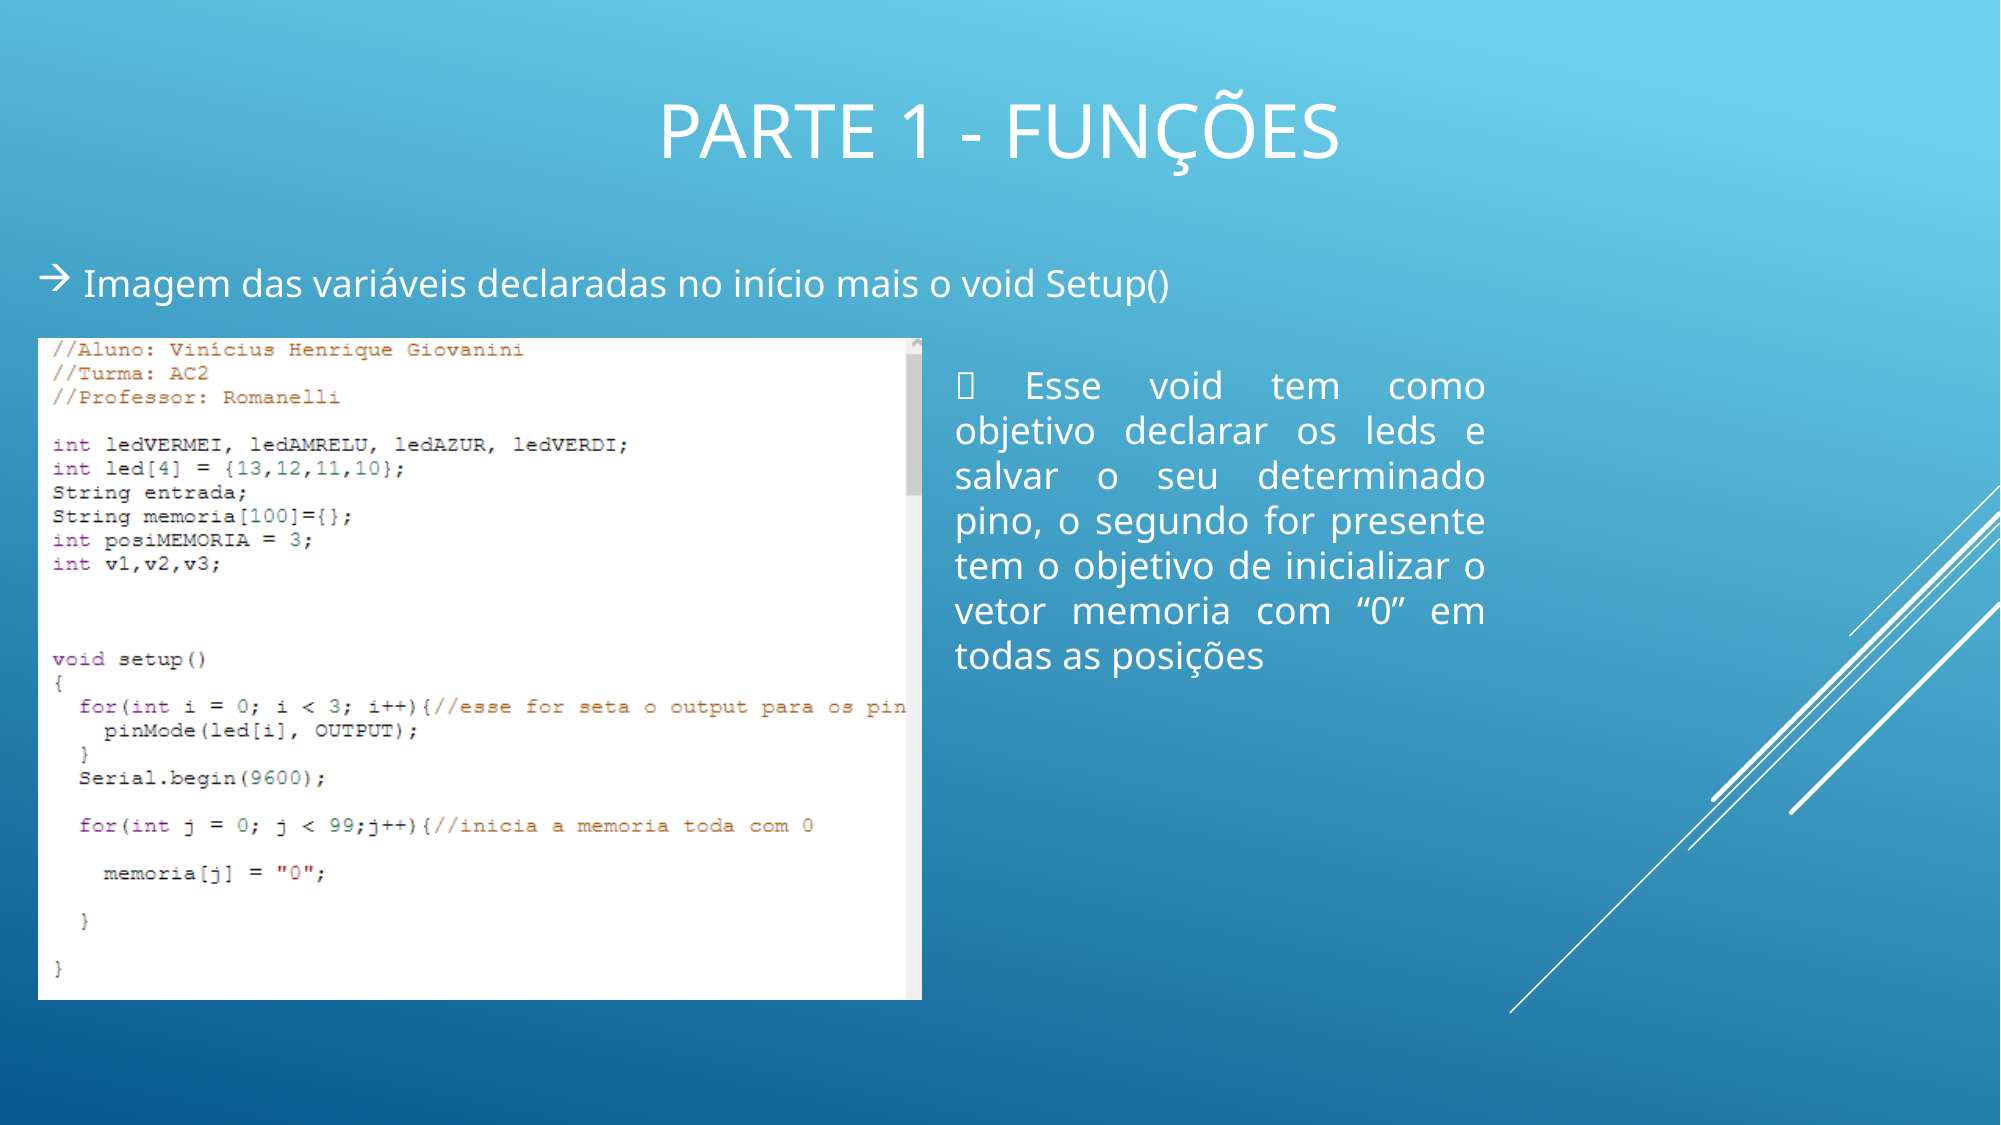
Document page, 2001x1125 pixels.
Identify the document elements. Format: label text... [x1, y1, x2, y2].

picture [38, 338, 922, 1000]
text_box  Esse void tem como objetivo declarar os leds e salvar o seu determinado pino, o segundo for presente tem o objetivo de inicializar o vetor memoria com “0” em todas as posições [939, 354, 1502, 685]
title Parte 1 - FUNÇÕES [300, 5, 1700, 253]
text_box Imagem das variáveis declaradas no início mais o void Setup() [21, 252, 1502, 1078]
